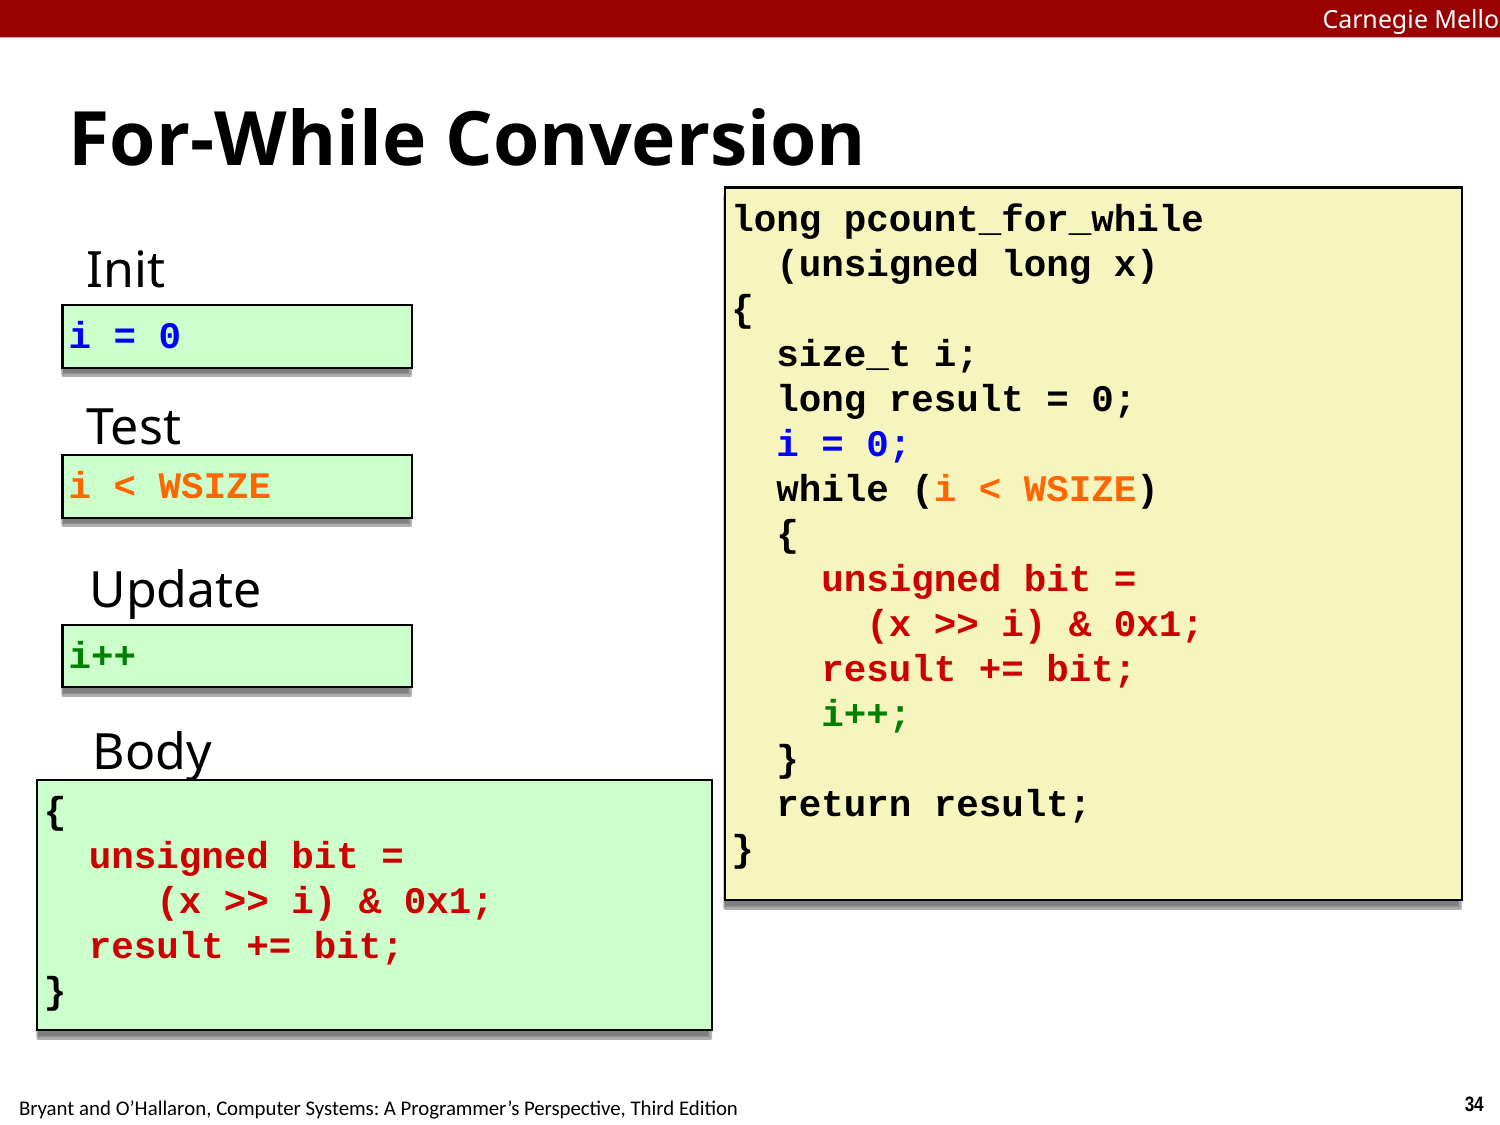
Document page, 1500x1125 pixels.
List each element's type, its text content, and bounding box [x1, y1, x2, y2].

text_box Update [74, 549, 641, 618]
text_box Test [71, 387, 638, 456]
text_box { unsigned bit = (x >> i) & 0x1; result += bit; } [37, 780, 713, 1031]
text_box Carnegie Mellon [1322, 3, 1500, 33]
text_box i < WSIZE [62, 455, 413, 518]
title For-While Conversion [62, 41, 1438, 230]
text_box i = 0 [62, 305, 413, 368]
text_box Body [78, 712, 644, 781]
text_box long pcount_for_while (unsigned long x) { size_t i; long result = 0; i = 0; while (i < WSIZE) { unsigned bit = (x >> i) & 0x1; result += bit; i++; } return result; } [724, 187, 1463, 900]
text_box [0, 0, 1500, 38]
text_box Init [71, 230, 638, 298]
text_box i++ [62, 624, 413, 688]
